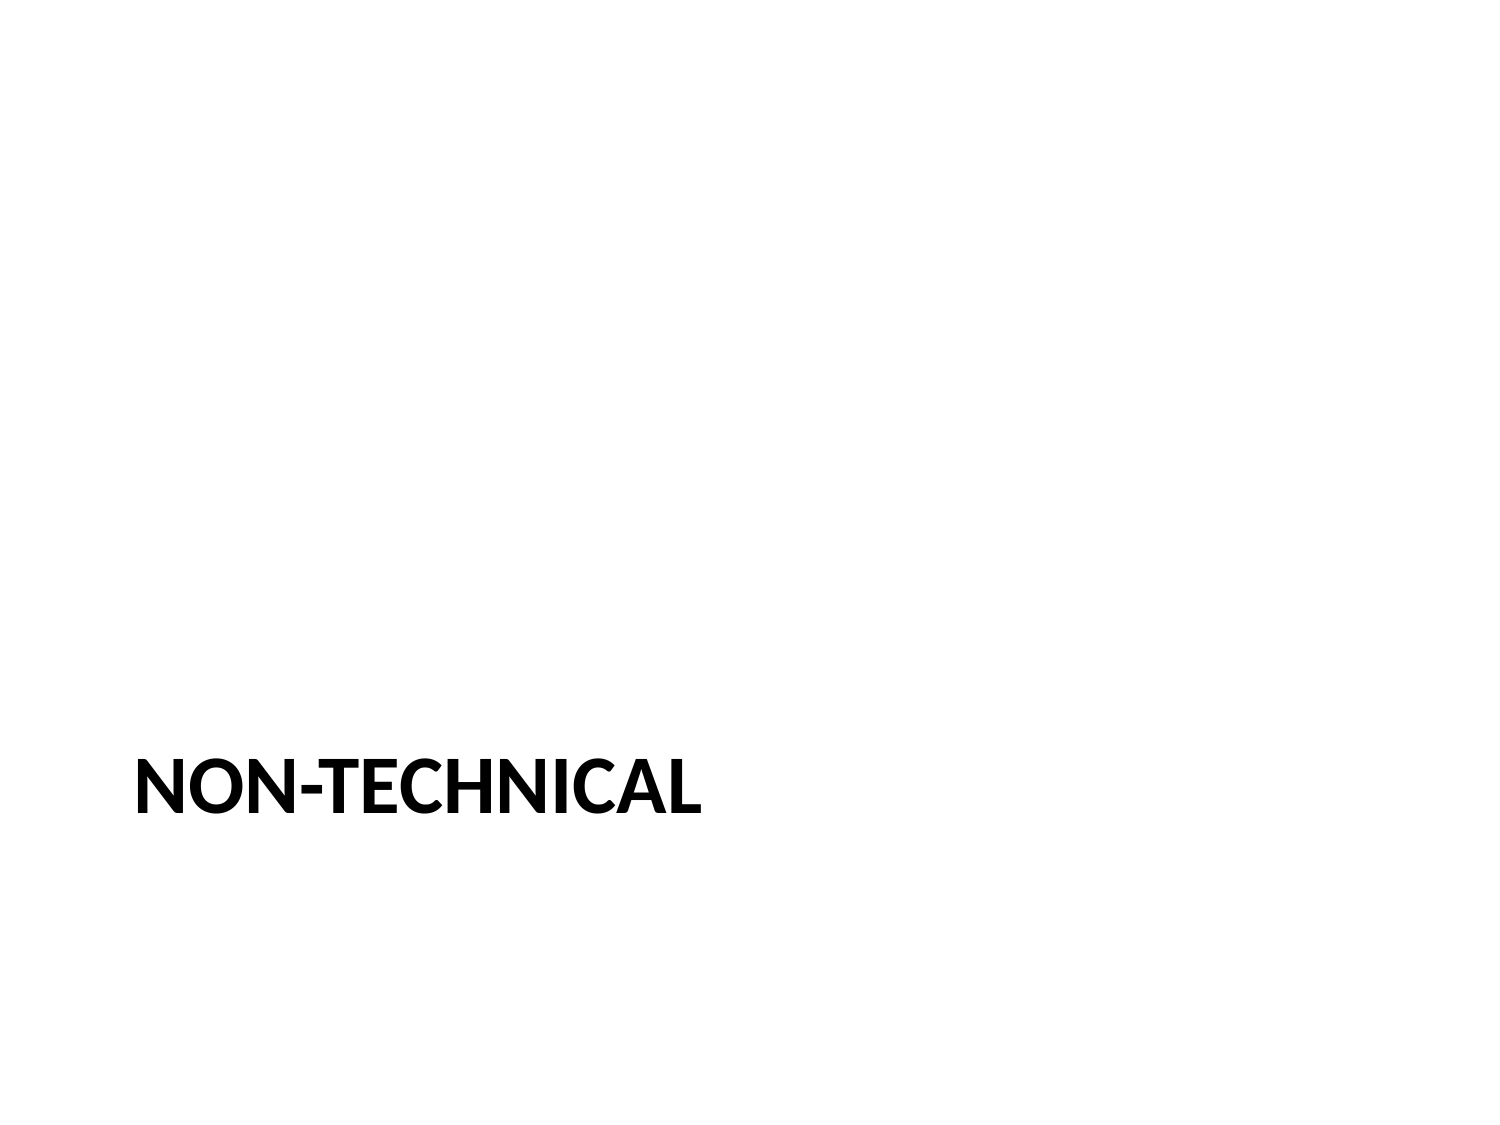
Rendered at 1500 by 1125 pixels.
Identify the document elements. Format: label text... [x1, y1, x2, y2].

title Non-technical [118, 722, 1394, 947]
